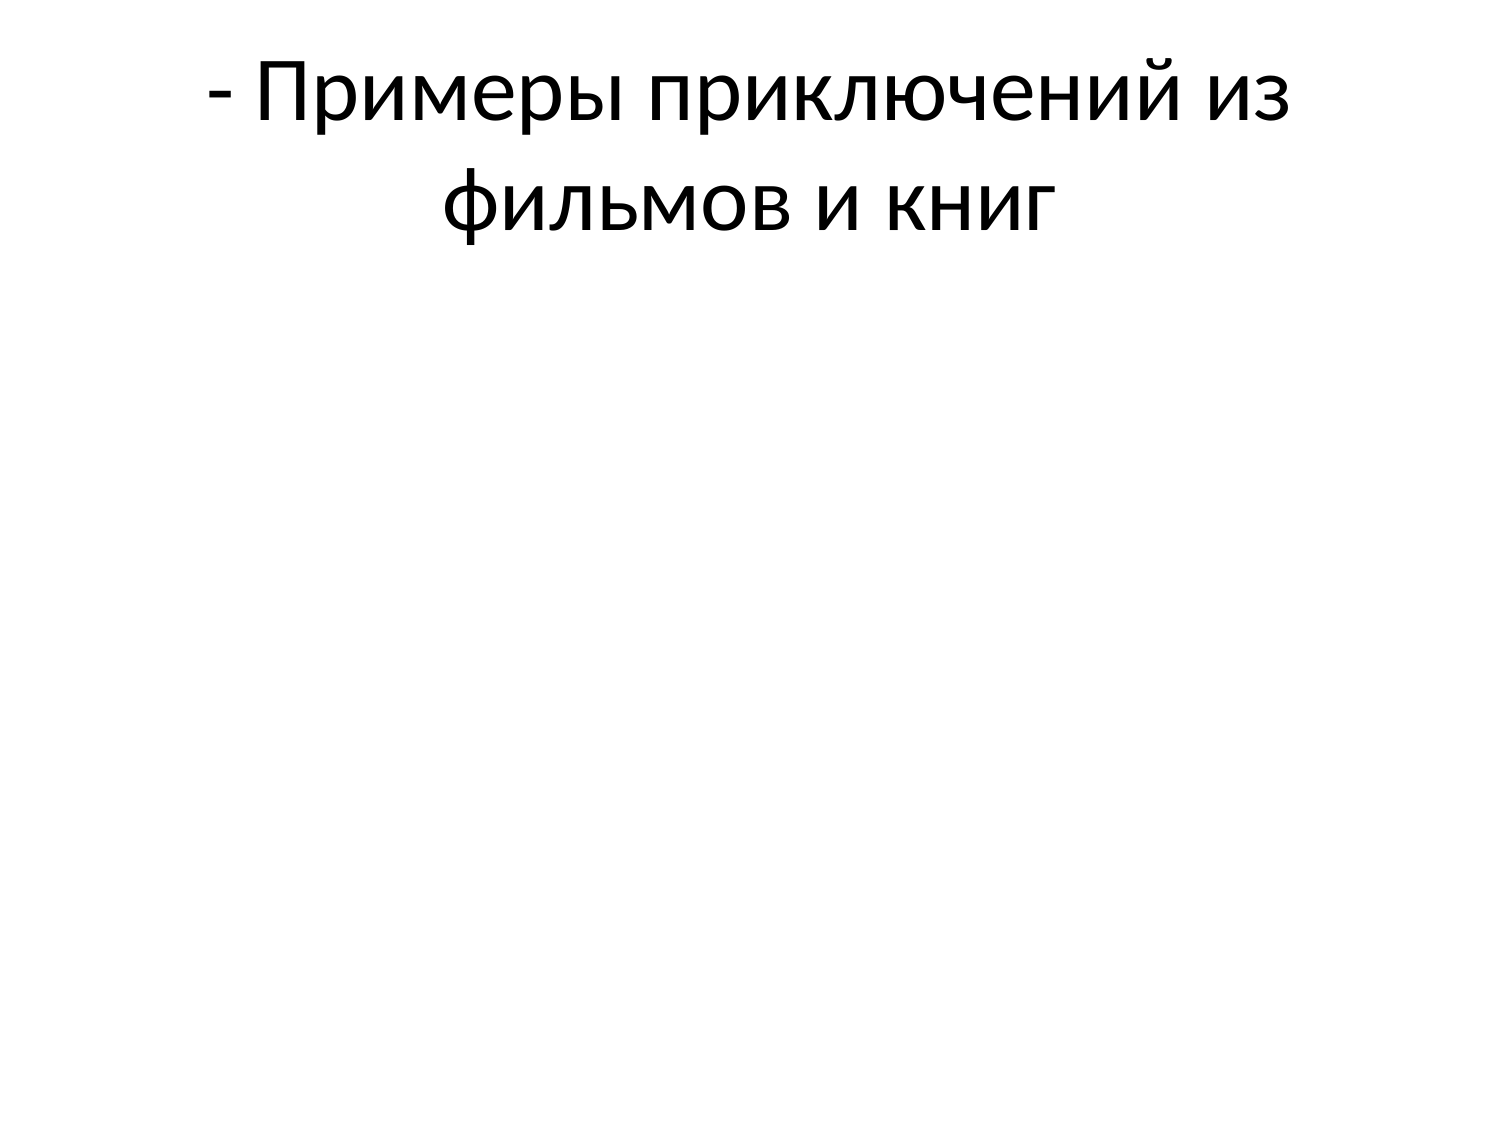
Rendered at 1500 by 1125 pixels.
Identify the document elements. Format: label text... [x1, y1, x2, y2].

title - Примеры приключений из фильмов и книг [75, 45, 1425, 233]
